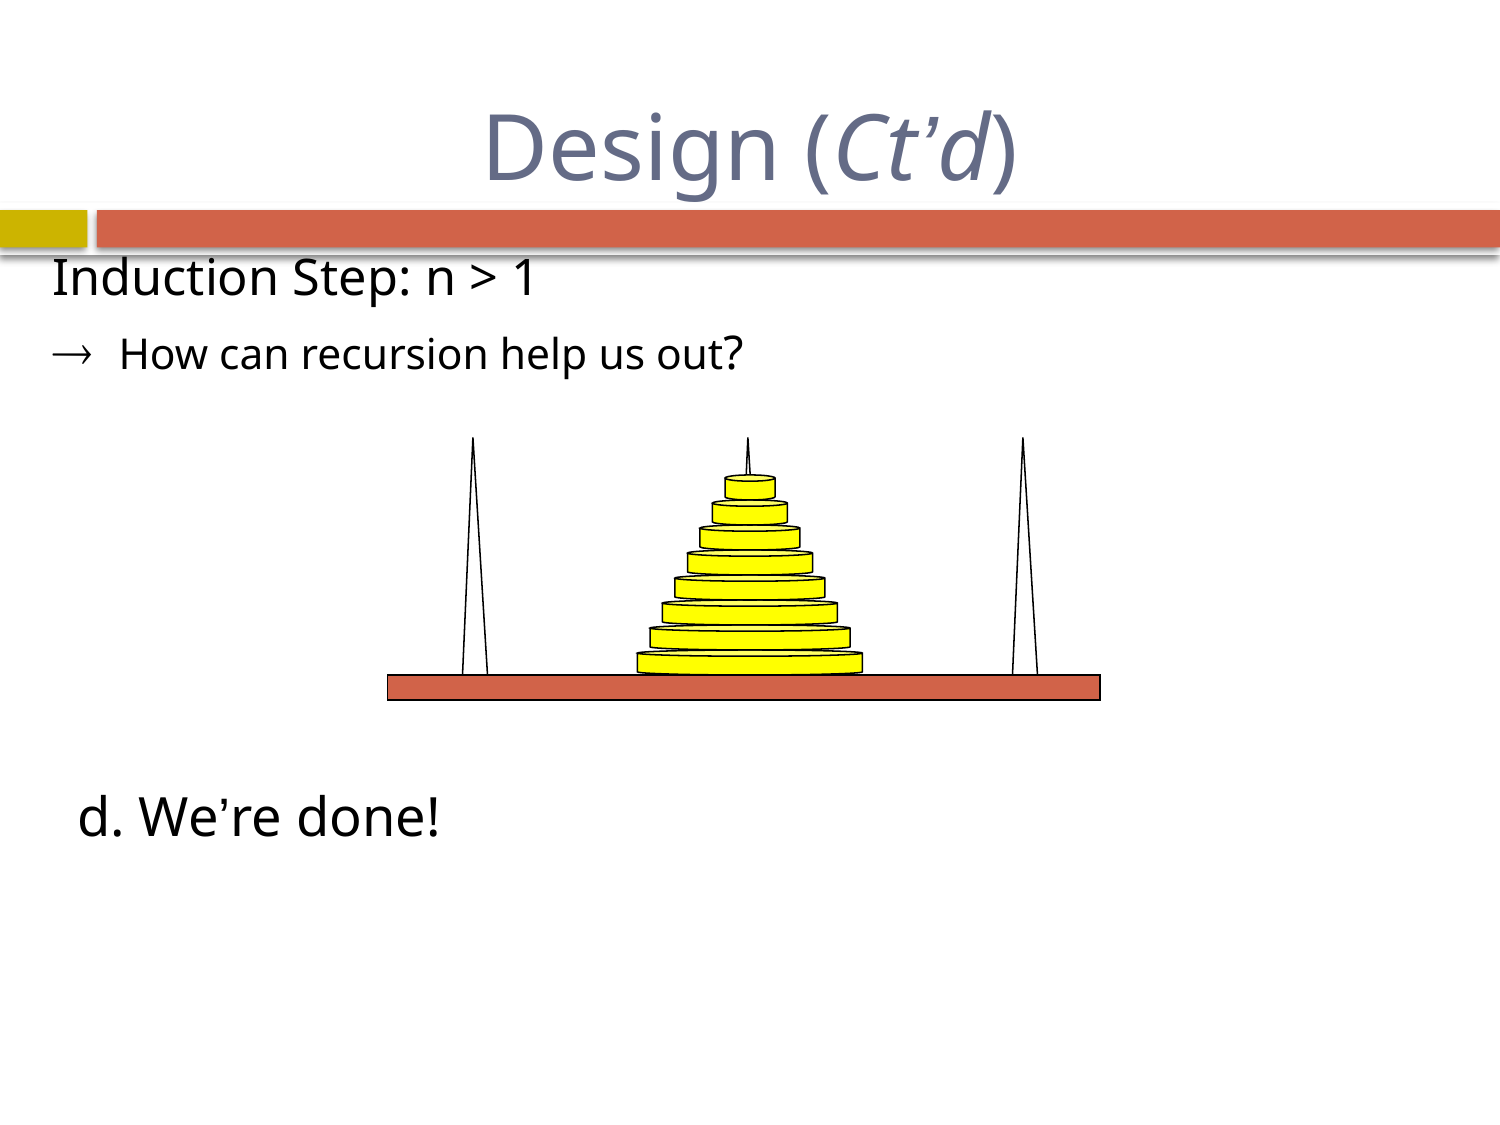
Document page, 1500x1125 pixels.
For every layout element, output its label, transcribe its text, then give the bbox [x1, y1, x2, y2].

text_box d. We’re done! [62, 774, 1463, 925]
text_box [387, 675, 1100, 700]
text_box [674, 575, 825, 601]
list Induction Step: n > 1 ® How can recursion help us out? [37, 237, 1475, 388]
text_box [462, 437, 488, 675]
text_box [746, 437, 751, 474]
text_box [725, 474, 776, 500]
text_box [662, 600, 838, 625]
text_box [687, 550, 813, 575]
text_box [650, 625, 851, 650]
title Design (Ct’d) [150, 50, 1350, 237]
text_box [1012, 437, 1038, 675]
text_box [699, 525, 800, 550]
text_box [637, 650, 863, 676]
text_box [712, 500, 788, 526]
